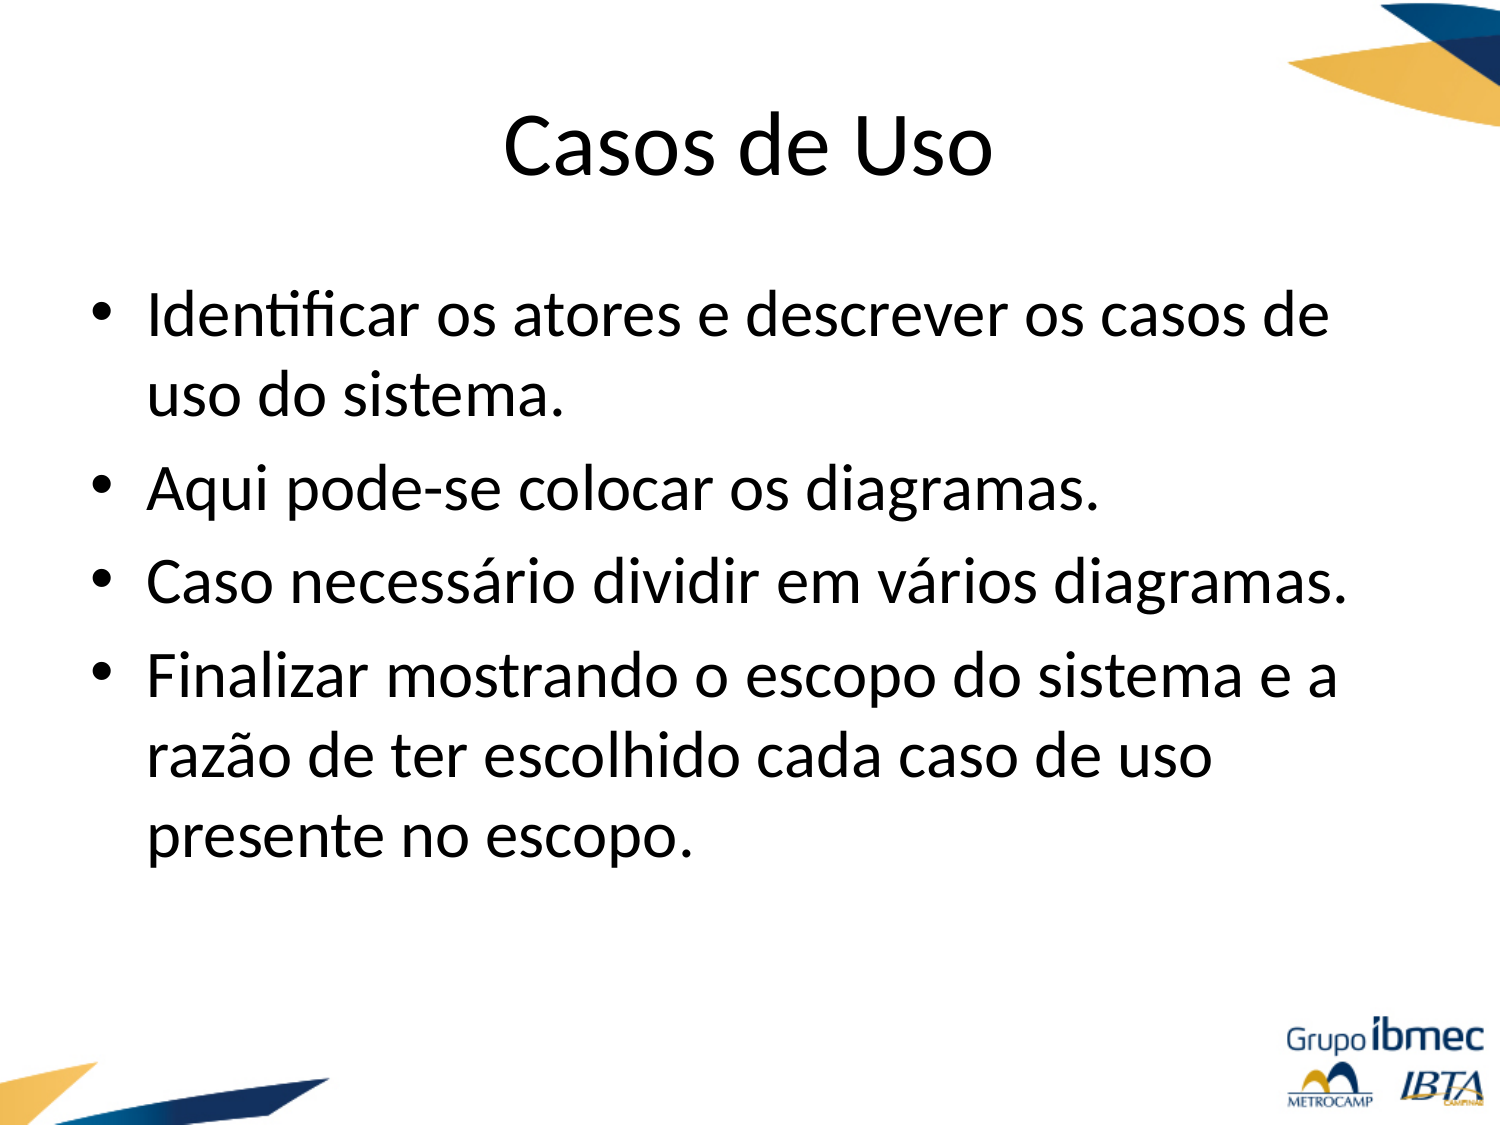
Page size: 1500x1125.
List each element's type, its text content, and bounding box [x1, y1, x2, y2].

title Casos de Uso [75, 45, 1425, 233]
list Identificar os atores e descrever os casos de uso do sistema. Aqui pode-se colocar os diagramas. Caso necessário dividir em vários diagramas. Finalizar mostrando o escopo do sistema e a razão de ter escolhido cada caso de uso presente no escopo. [75, 262, 1425, 1005]
picture [0, 0, 1500, 1125]
